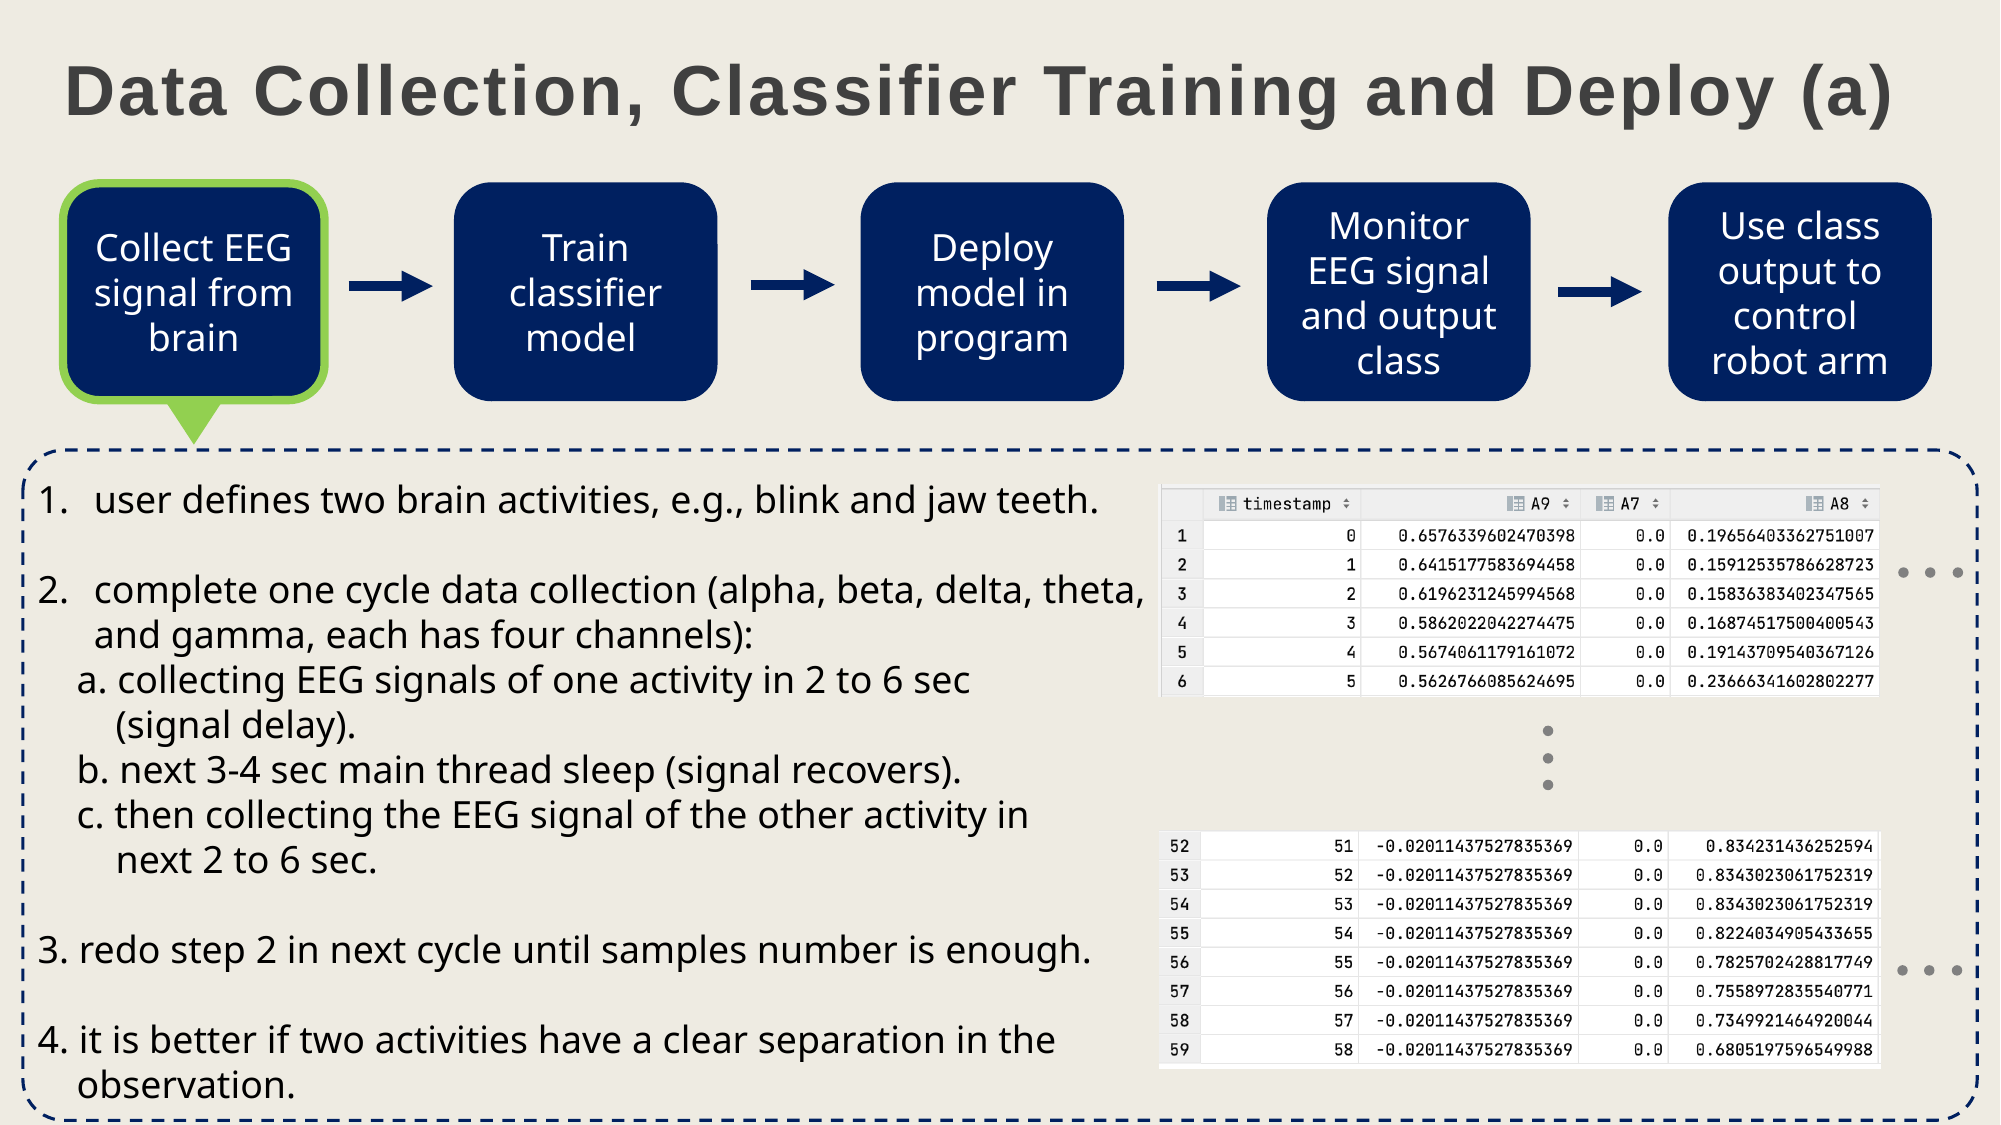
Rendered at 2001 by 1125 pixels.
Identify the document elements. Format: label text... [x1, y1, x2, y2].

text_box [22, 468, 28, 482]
text_box [164, 402, 224, 446]
text_box Train classifier model [453, 182, 718, 402]
text_box Monitor EEG signal and output class [1267, 182, 1531, 402]
text_box [21, 448, 1979, 1122]
picture [1158, 484, 1880, 697]
text_box Collect EEG signal from brain [62, 182, 326, 402]
text_box Use class output to control robot arm [1668, 182, 1932, 402]
text_box Deploy model in program [860, 182, 1125, 402]
text_box Data Collection, Classifier Training and Deploy (a) [46, 4, 1954, 145]
picture [1159, 829, 1881, 1069]
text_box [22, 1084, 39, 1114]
